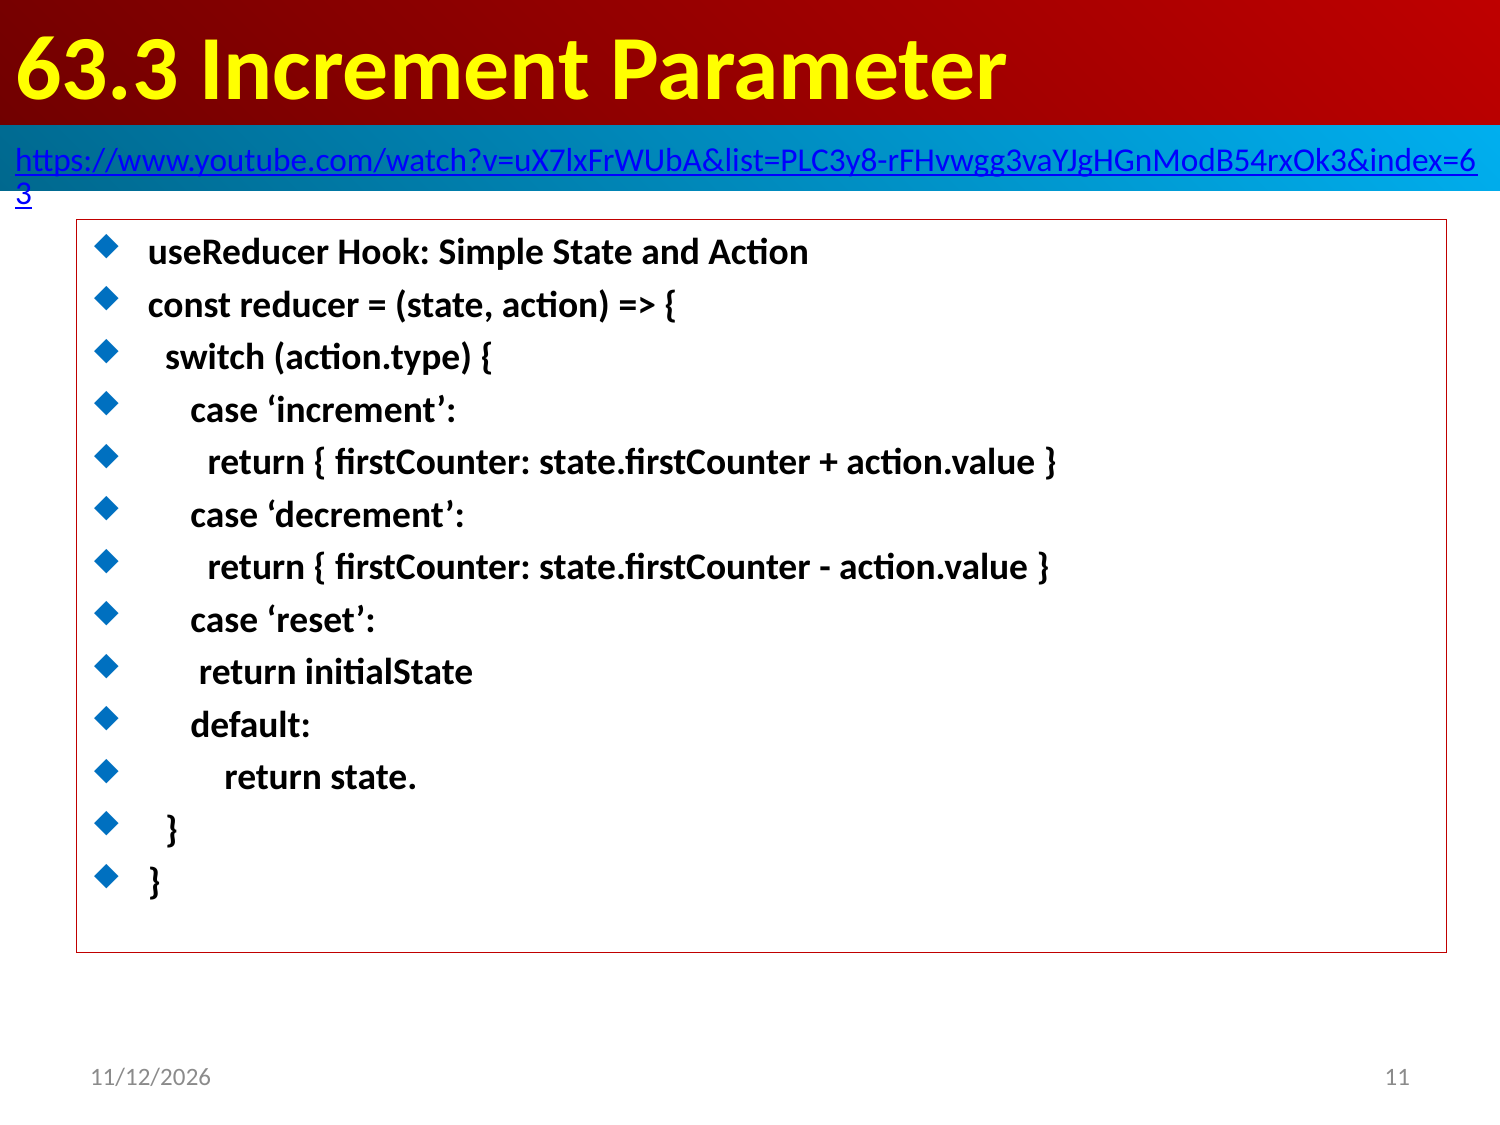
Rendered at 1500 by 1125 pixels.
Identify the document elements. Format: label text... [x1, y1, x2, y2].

text_box https://www.youtube.com/watch?v=uX7lxFrWUbA&list=PLC3y8-rFHvwgg3vaYJgHGnModB54rxOk3&index=63 [0, 125, 1500, 191]
subtitle useReducer Hook: Simple State and Action const reducer = (state, action) => { switch (action.type) { case ‘increment’: return { firstCounter: state.firstCounter + action.value } case ‘decrement’: return { firstCounter: state.firstCounter - action.value } case ‘reset’: return initialState default: return state. } } [76, 219, 1447, 953]
title 63.3 Increment Parameter [0, 0, 1500, 125]
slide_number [75, 1042, 425, 1109]
slide_number 11 [1074, 1042, 1425, 1109]
